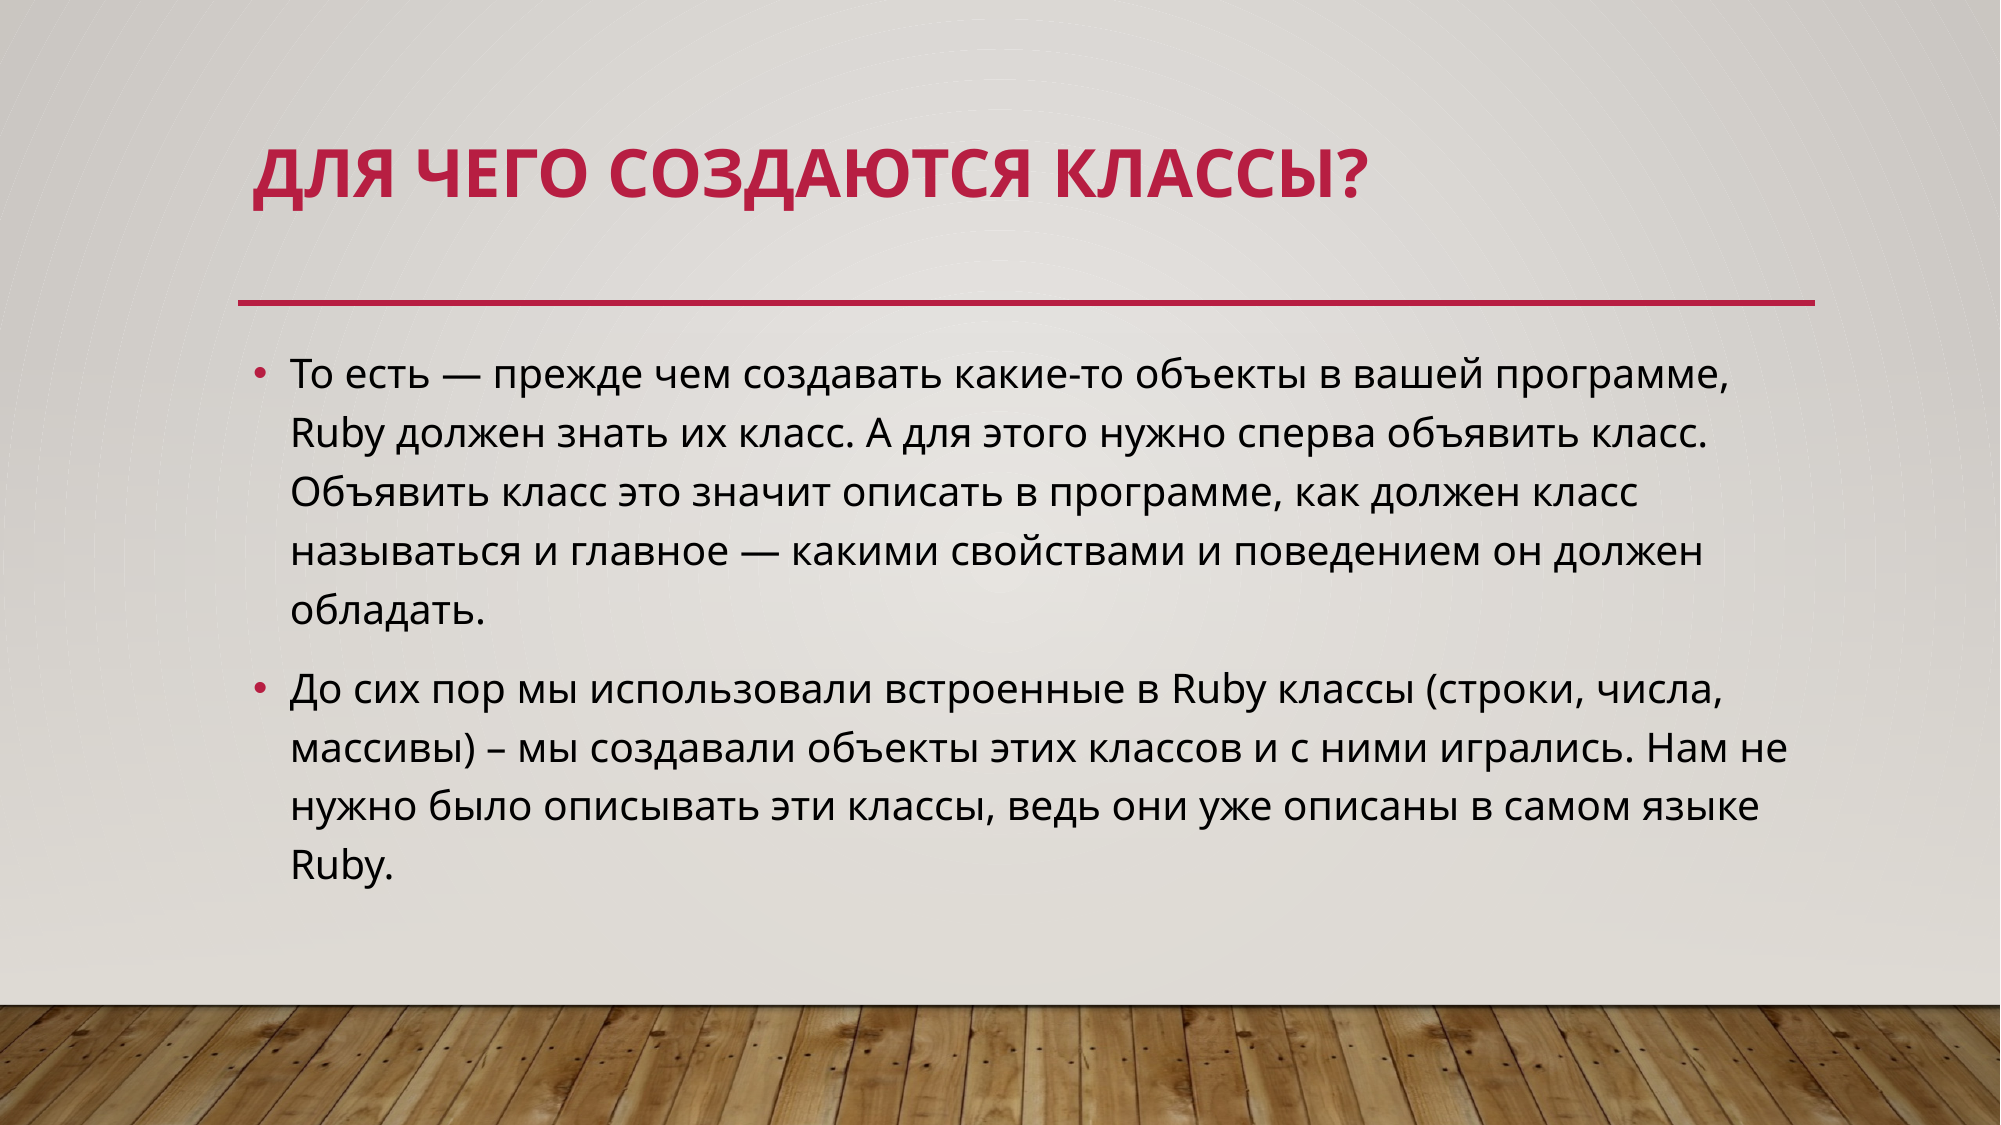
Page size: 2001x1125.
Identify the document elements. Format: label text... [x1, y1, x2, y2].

title Для чего создаются классы? [238, 131, 1814, 305]
picture [0, 1005, 2000, 1125]
list То есть — прежде чем создавать какие-то объекты в вашей программе, Ruby должен знать их класс. А для этого нужно сперва объявить класс. Объявить класс это значит описать в программе, как должен класс называться и главное — какими свойствами и поведением он должен обладать. До сих пор мы использовали встроенные в Ruby классы (строки, числа, массивы) – мы создавали объекты этих классов и с ними игрались. Нам не нужно было описывать эти классы, ведь они уже описаны в самом языке Ruby. [238, 330, 1814, 897]
